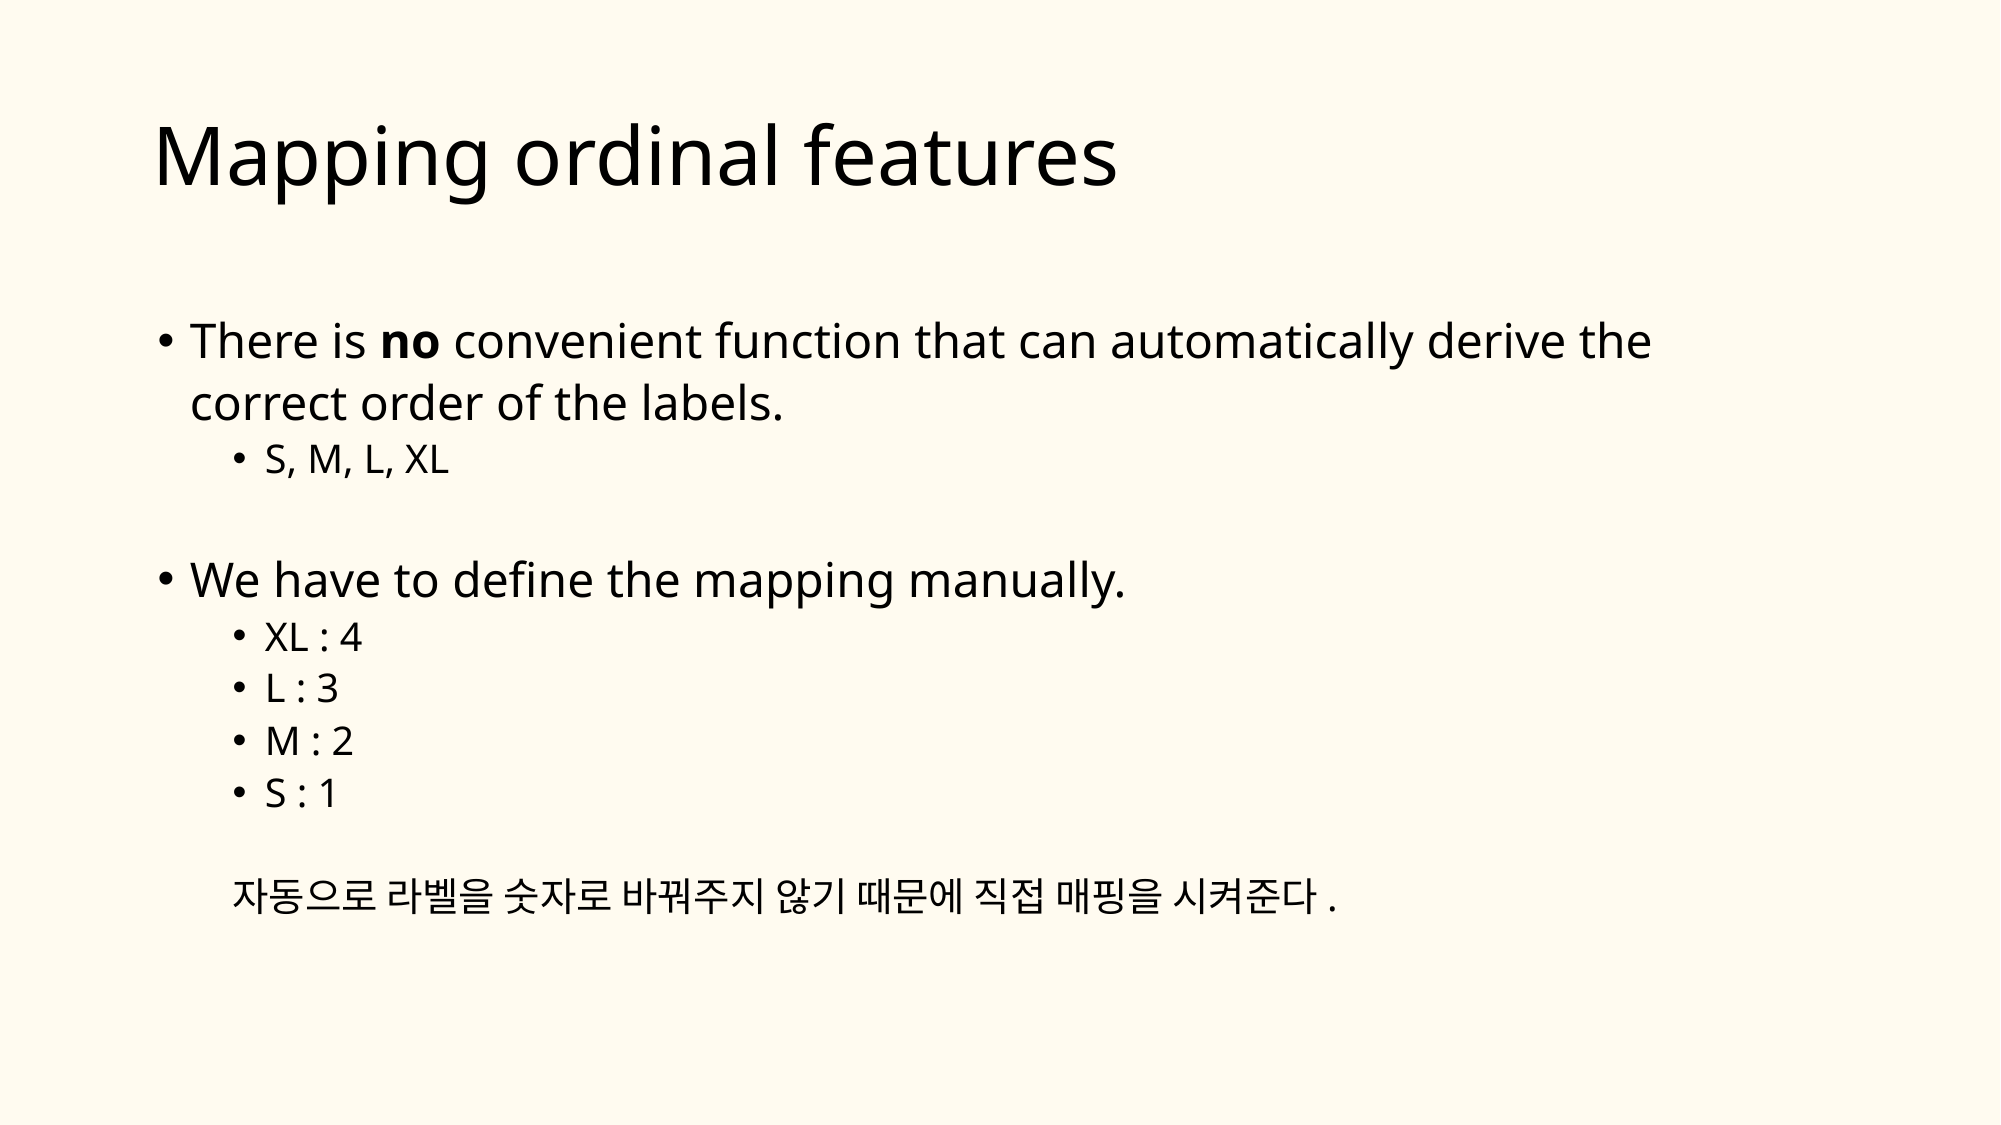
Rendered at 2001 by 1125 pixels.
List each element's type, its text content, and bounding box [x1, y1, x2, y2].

title Mapping ordinal features [150, 102, 1352, 293]
text_box There is no convenient function that can automatically derive the correct order of the labels. S, M, L, XL We have to define the mapping manually. XL : 4 L : 3 M : 2 S : 1 자동으로 라벨을 숫자로 바꿔주지 않기 때문에 직접 매핑을 시켜준다. [150, 296, 1737, 920]
